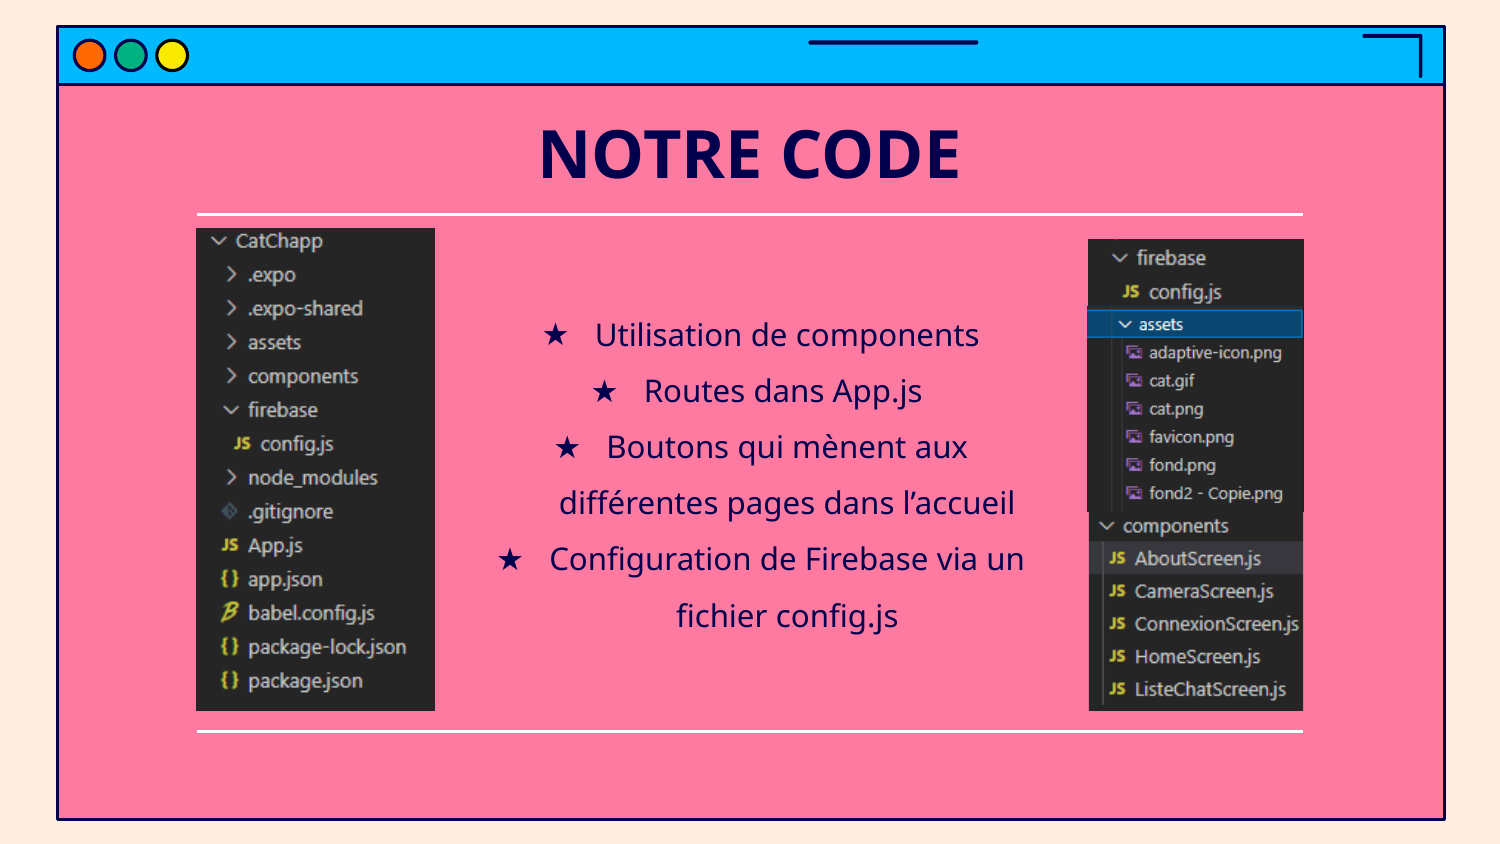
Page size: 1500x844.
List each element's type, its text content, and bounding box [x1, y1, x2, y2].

picture [196, 228, 435, 711]
picture [1086, 239, 1305, 711]
list Utilisation de components Routes dans App.js Boutons qui mènent aux différentes pages dans l’accueil Configuration de Firebase via un fichier config.js [438, 281, 1065, 563]
title NOTRE CODE [116, 96, 1383, 191]
